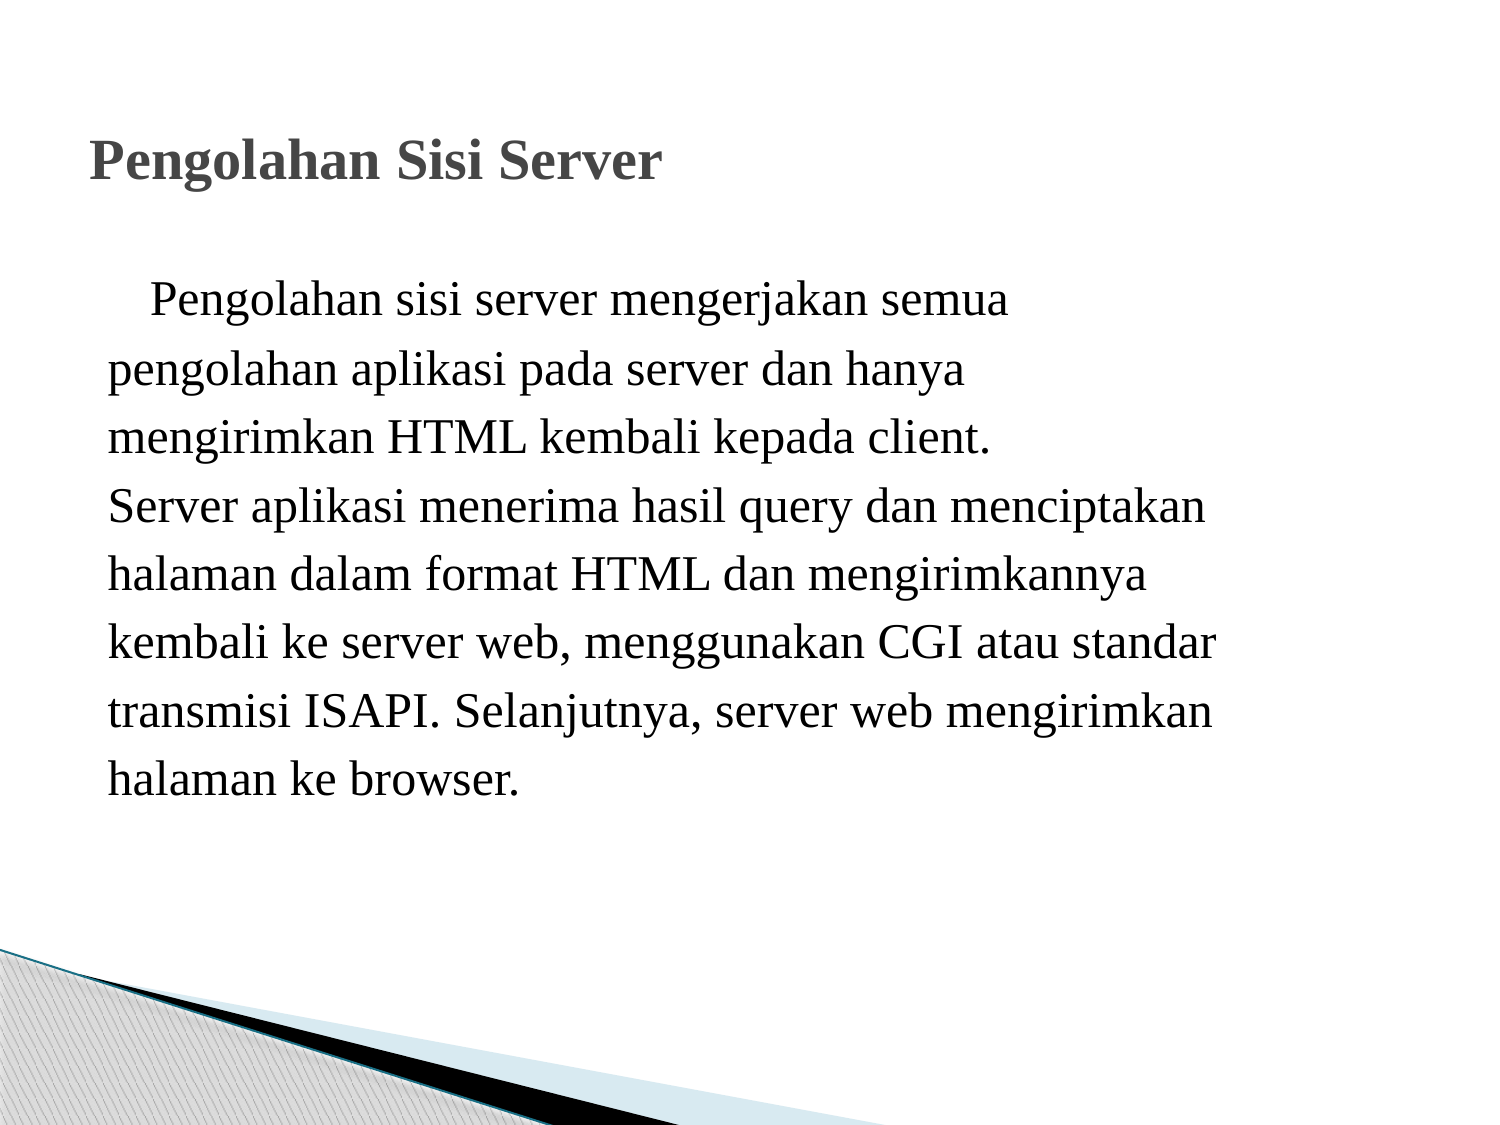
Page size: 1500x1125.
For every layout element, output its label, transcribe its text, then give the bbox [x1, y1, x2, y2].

list Pengolahan sisi server mengerjakan semua pengolahan aplikasi pada server dan hanya mengirimkan HTML kembali kepada client. Server aplikasi menerima hasil query dan menciptakan halaman dalam format HTML dan mengirimkannya kembali ke server web, menggunakan CGI atau standar transmisi ISAPI. Selanjutnya, server web mengirimkan halaman ke browser. [75, 250, 1425, 993]
title Pengolahan Sisi Server [75, 62, 1425, 250]
